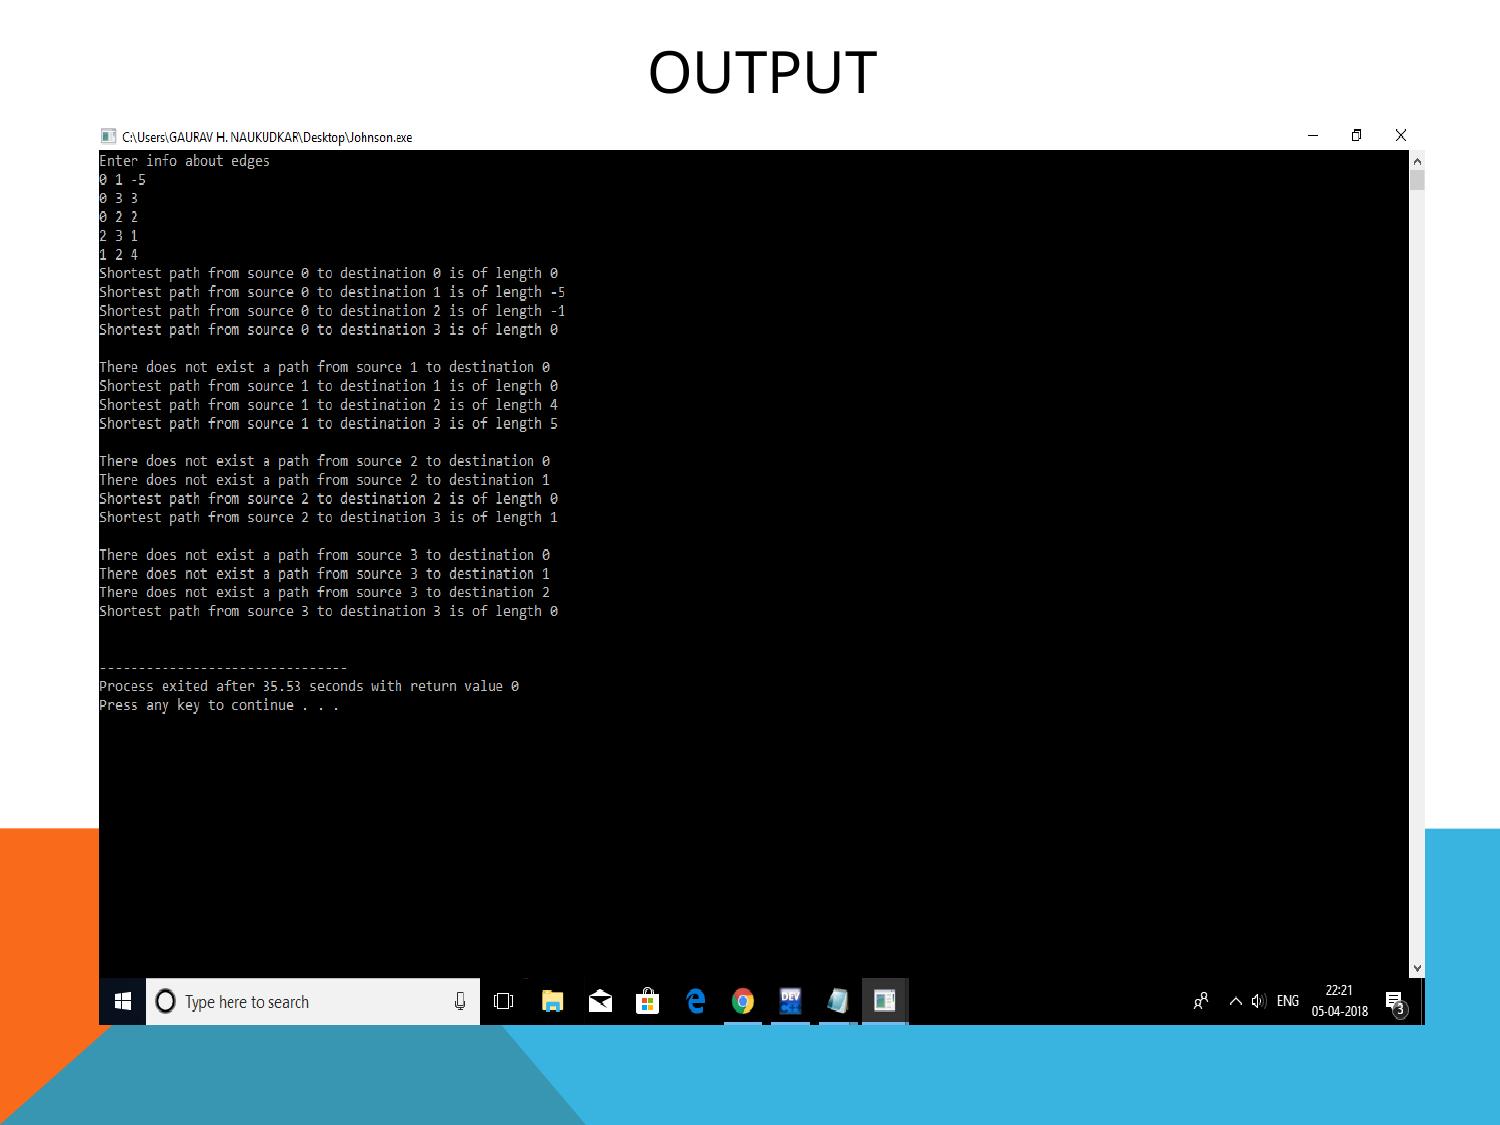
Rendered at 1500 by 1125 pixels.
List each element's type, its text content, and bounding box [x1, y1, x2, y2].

picture [99, 124, 1426, 1026]
title OUTPUT [145, 24, 1380, 115]
